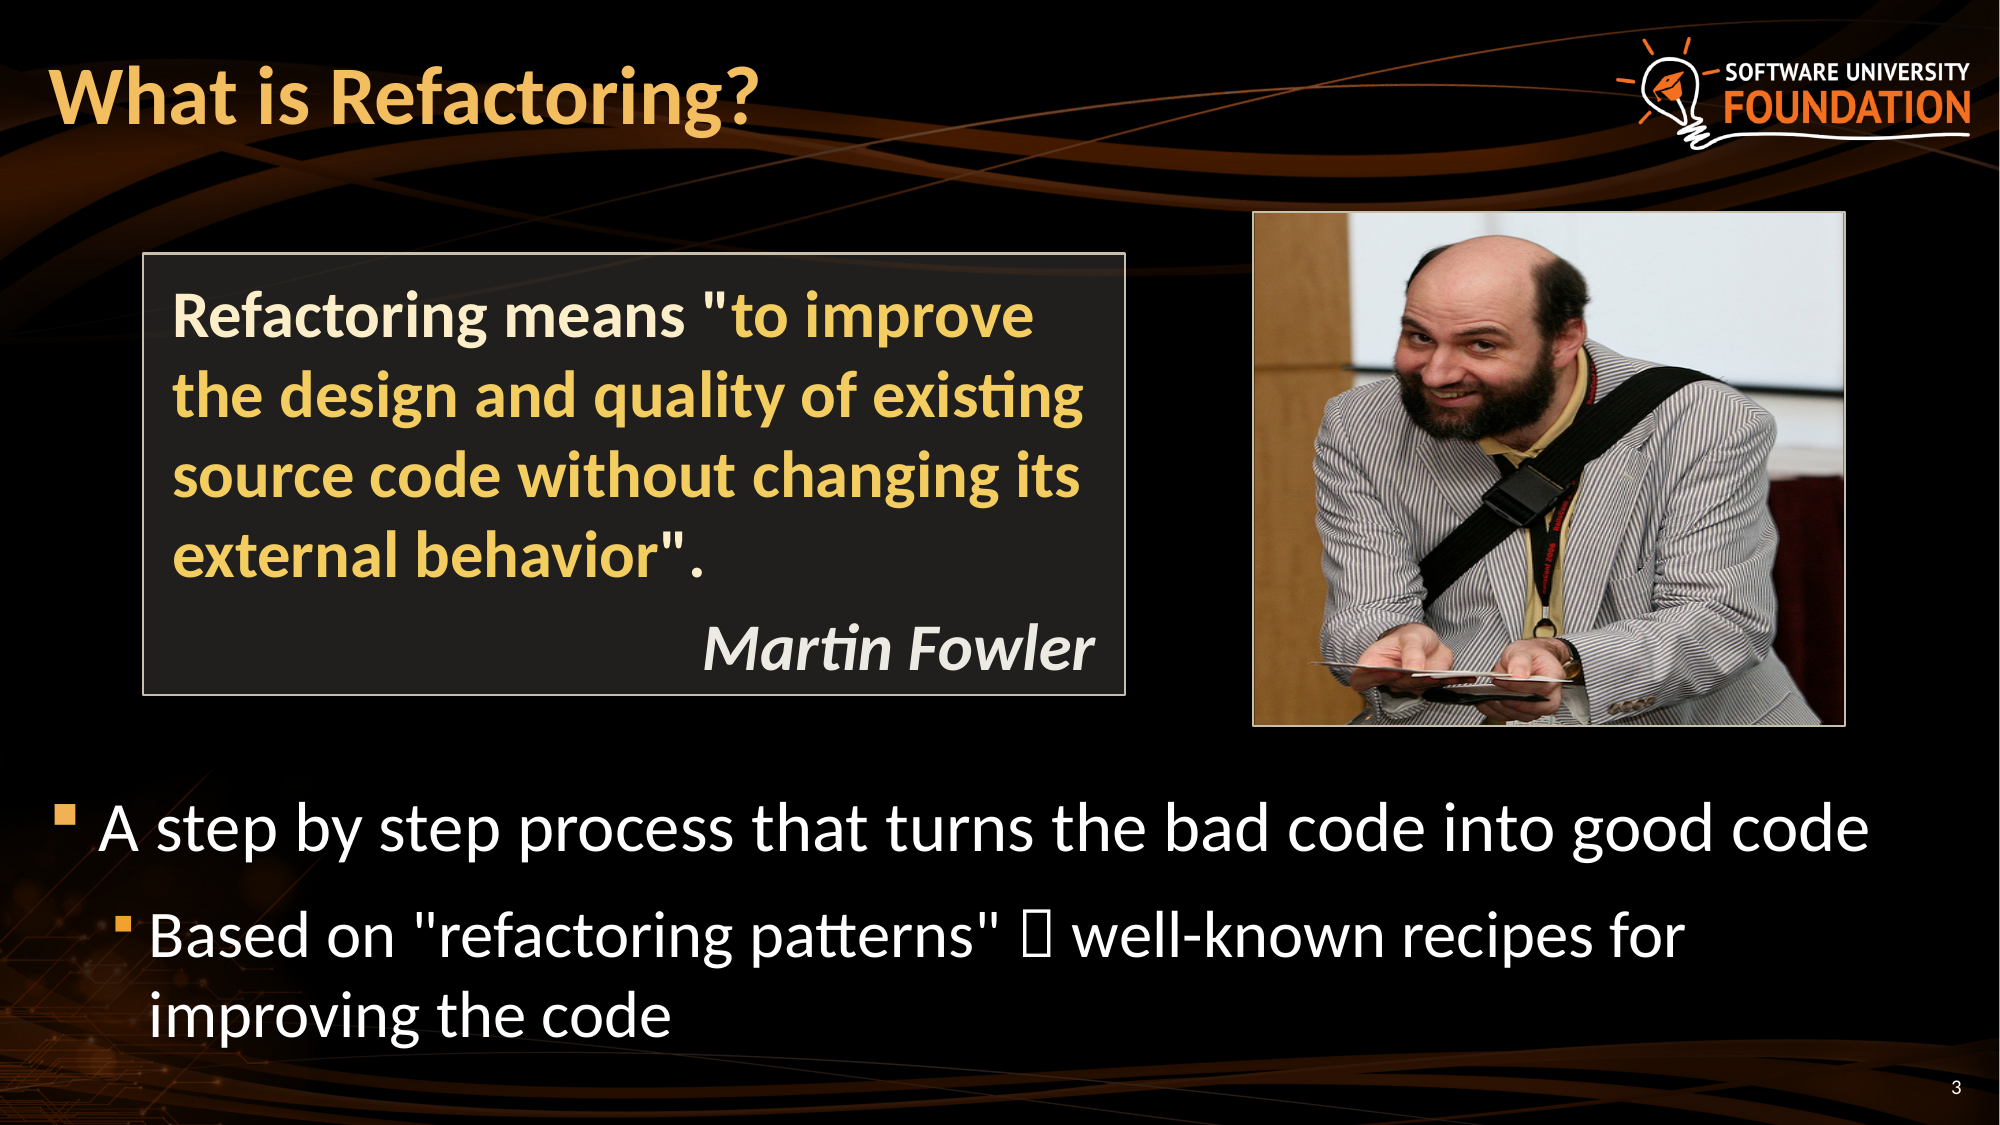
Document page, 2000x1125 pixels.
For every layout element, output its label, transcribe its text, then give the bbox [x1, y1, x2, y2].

list A step by step process that turns the bad code into good code Based on "refactoring patterns"  well-known recipes for improving the code [31, 774, 1968, 1103]
text_box Refactoring means "to improve the design and quality of existing source code without changing its external behavior". Martin Fowler [142, 253, 1125, 696]
picture [0, 0, 2000, 1125]
title What is Refactoring? [30, 6, 1602, 189]
